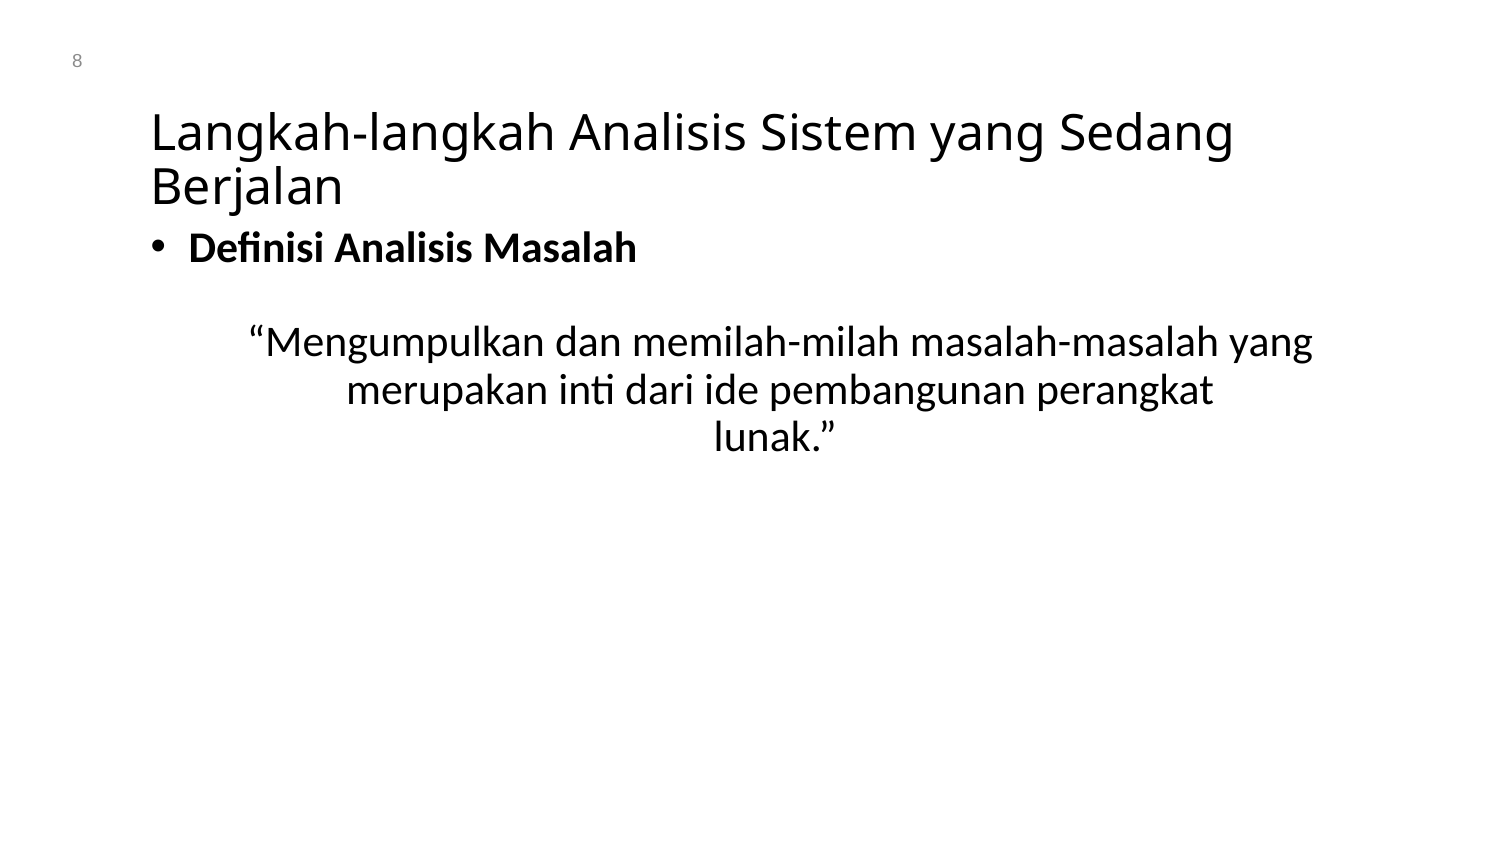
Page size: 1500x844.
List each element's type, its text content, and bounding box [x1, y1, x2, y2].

list Definisi Analisis Masalah “Mengumpulkan dan memilah-milah masalah-masalah yang merupakan inti dari ide pembangunan perangkat lunak.” [135, 209, 1425, 808]
slide_number 8 [0, 0, 98, 121]
title Langkah-langkah Analisis Sistem yang Sedang Berjalan [135, 99, 1315, 223]
